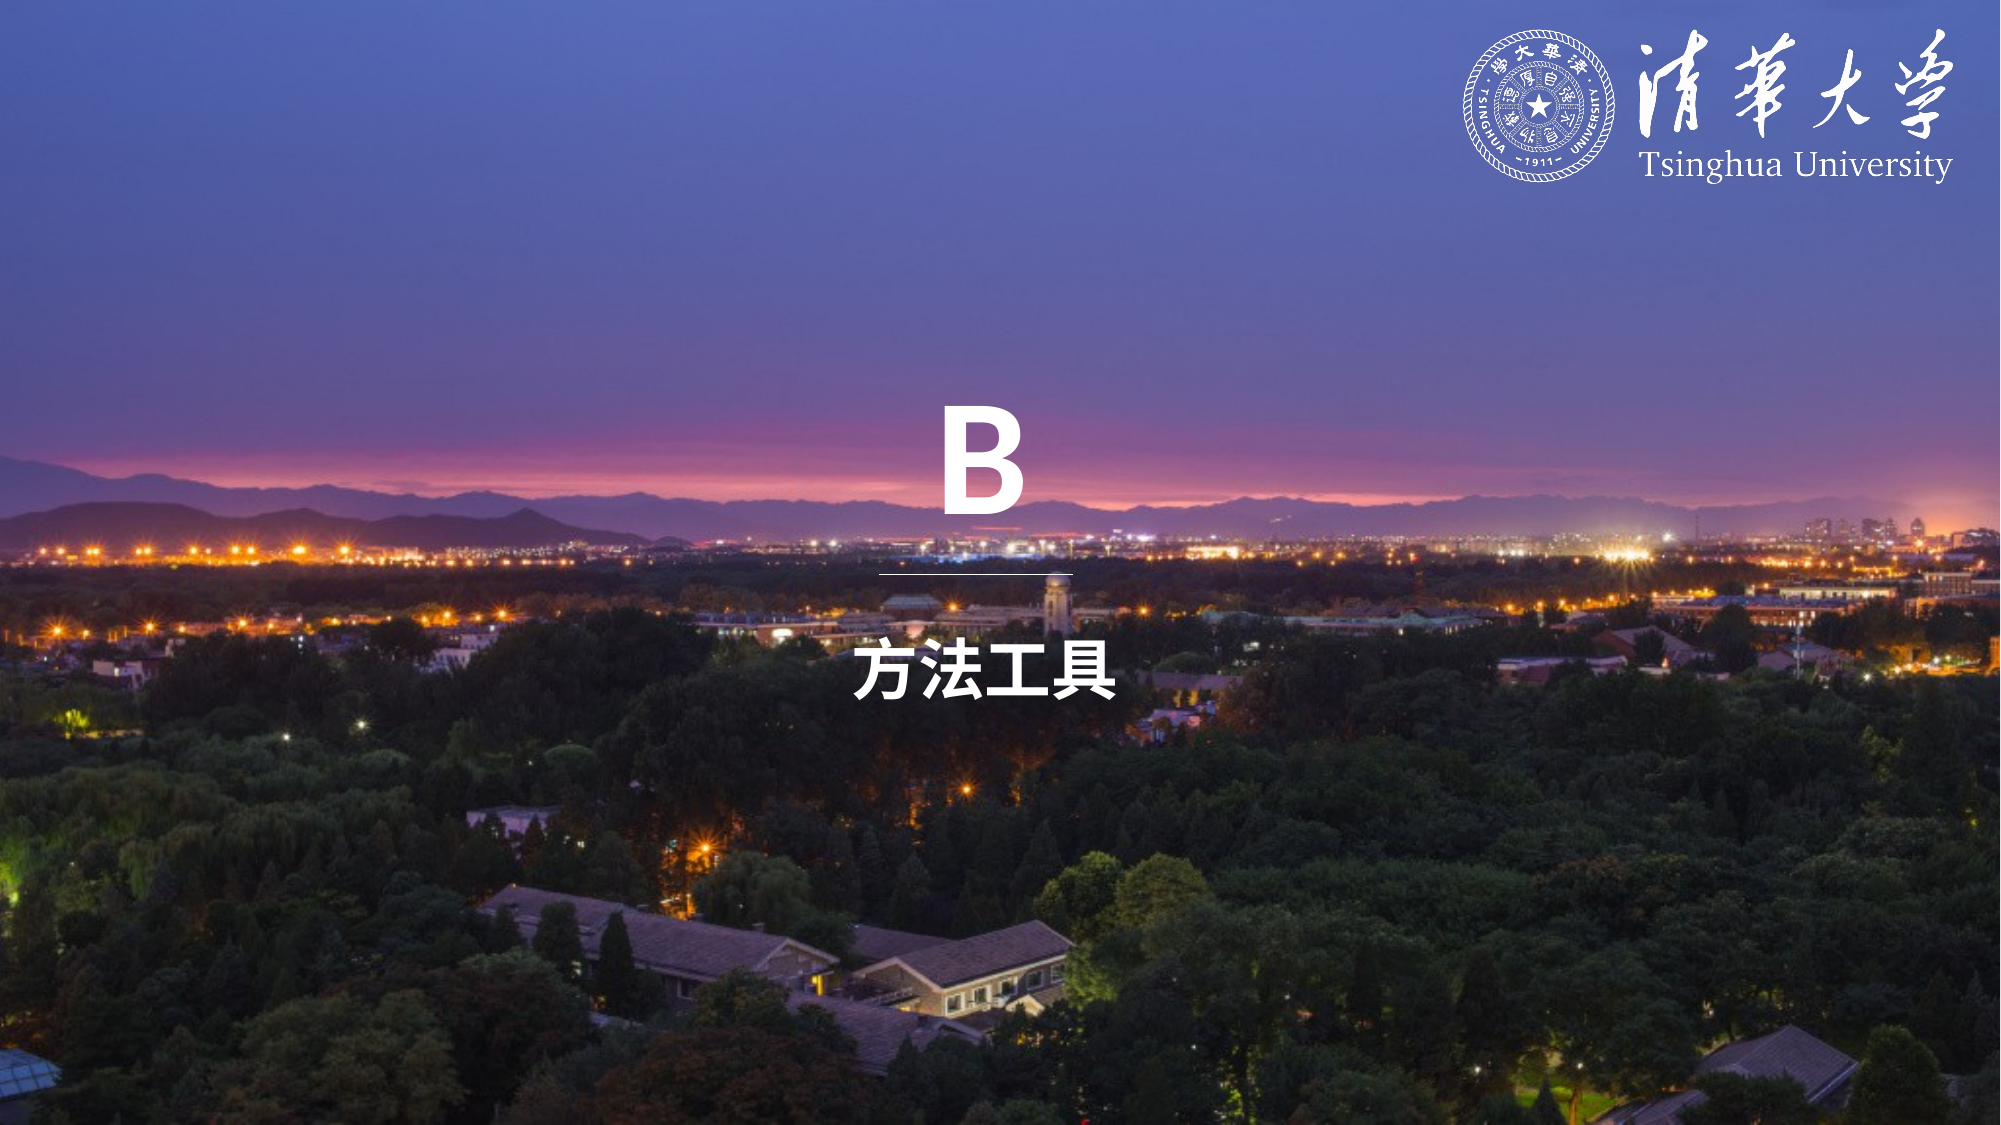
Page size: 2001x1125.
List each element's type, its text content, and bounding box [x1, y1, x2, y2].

text_box B [921, 340, 1074, 555]
title 方法工具 [836, 629, 1145, 713]
picture [0, 0, 2001, 1125]
